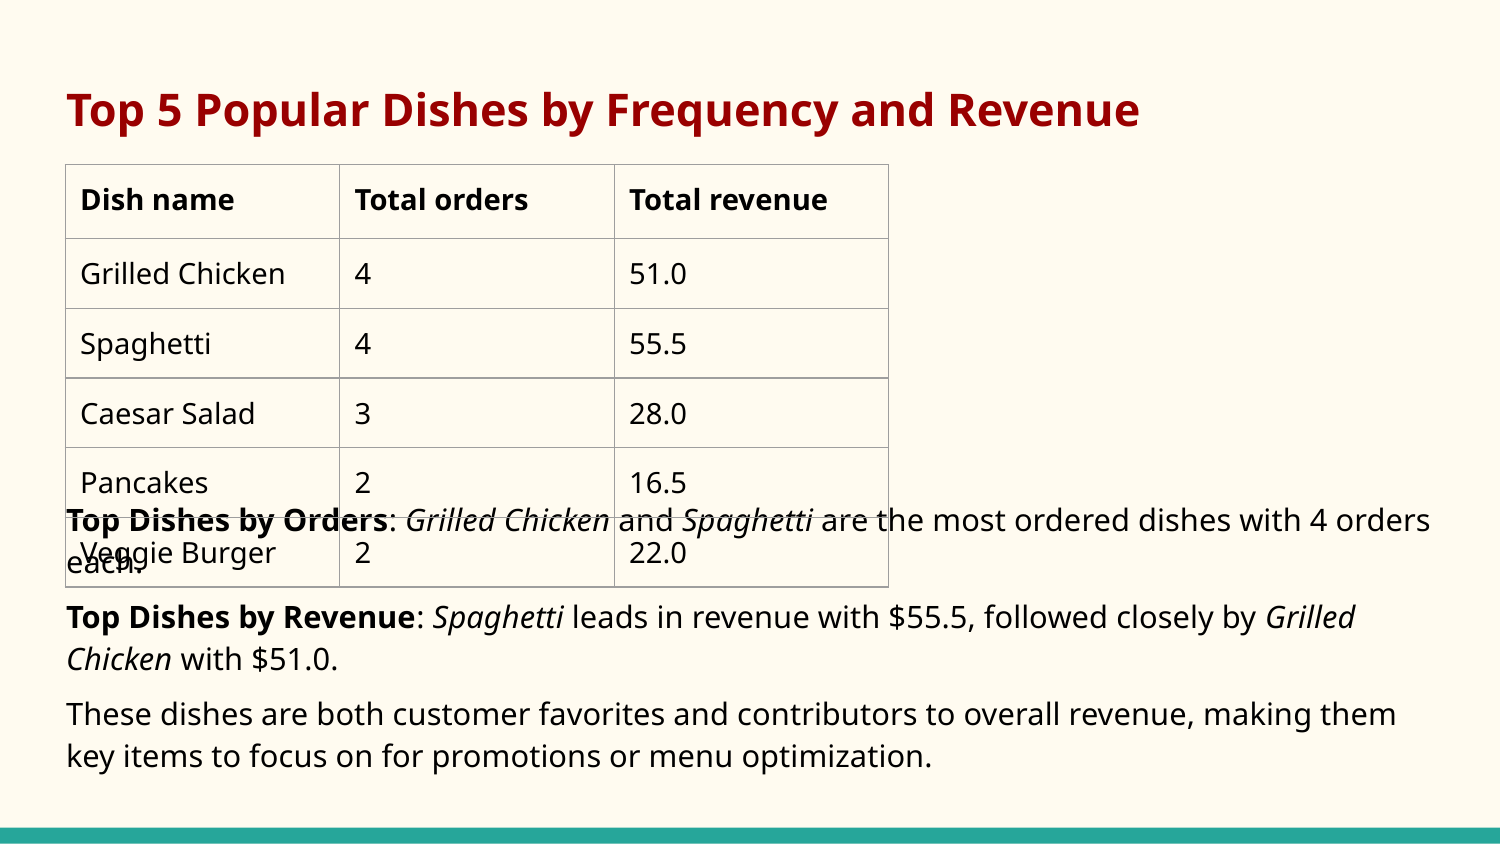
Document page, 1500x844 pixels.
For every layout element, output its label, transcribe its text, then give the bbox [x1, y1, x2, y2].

table_cell 4 [340, 309, 614, 377]
table_header Dish name [66, 165, 339, 238]
table_cell 55.5 [615, 309, 888, 377]
table_header Total revenue [615, 165, 888, 238]
table_cell 2 [340, 518, 614, 586]
table_cell 3 [340, 379, 614, 447]
table_cell 28.0 [615, 379, 888, 447]
table_cell Pancakes [66, 448, 339, 517]
table_cell 4 [340, 239, 614, 308]
table_cell 16.5 [615, 448, 888, 517]
list Top Dishes by Orders: Grilled Chicken and Spaghetti are the most ordered dishes with 4 orders each. Top Dishes by Revenue: Spaghetti leads in revenue with $55.5, followed closely by Grilled Chicken with $51.0. These dishes are both customer favorites and contributors to overall revenue, making them key items to focus on for promotions or menu optimization. [51, 173, 1449, 799]
table_cell Spaghetti [66, 309, 339, 377]
title Top 5 Popular Dishes by Frequency and Revenue [51, 63, 1449, 156]
table_cell Veggie Burger [66, 518, 339, 586]
table_cell Caesar Salad [66, 379, 339, 447]
table_cell 22.0 [615, 518, 888, 586]
table_header Total orders [340, 165, 614, 238]
table_cell 51.0 [615, 239, 888, 308]
table_cell Grilled Chicken [66, 239, 339, 308]
table_cell 2 [340, 448, 614, 517]
